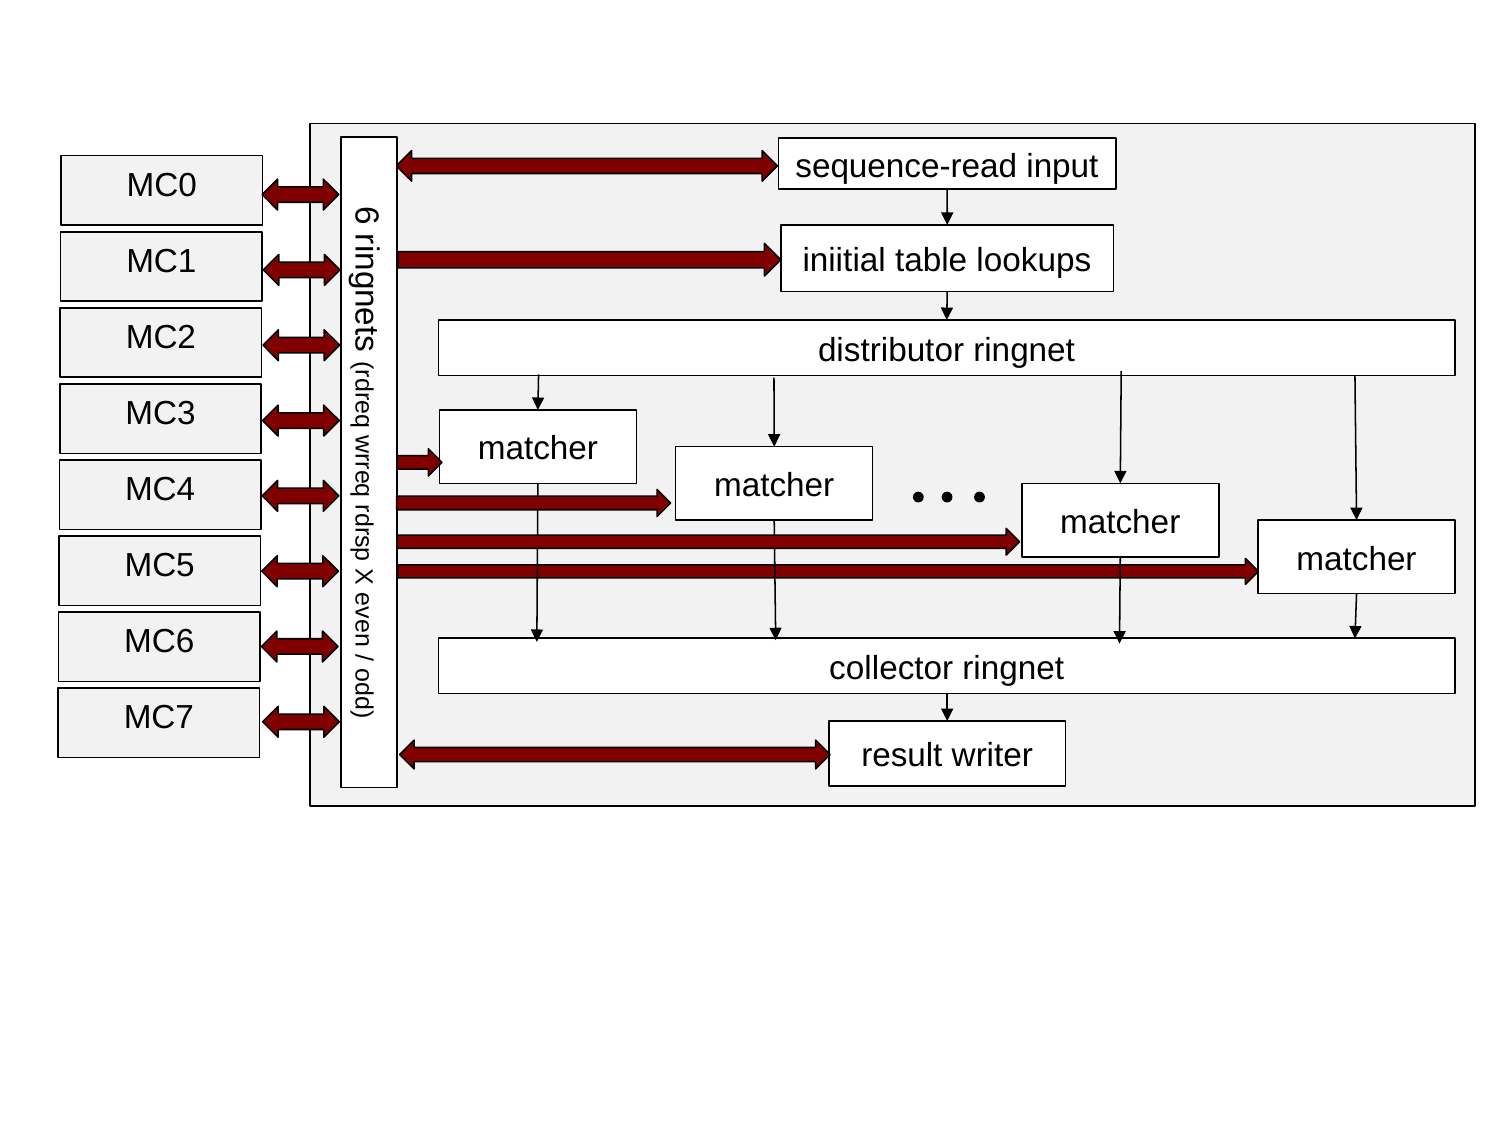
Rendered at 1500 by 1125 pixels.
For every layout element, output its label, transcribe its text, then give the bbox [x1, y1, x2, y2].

text_box [263, 329, 340, 361]
text_box MC6 [58, 612, 261, 682]
text_box [397, 243, 781, 277]
text_box matcher [439, 409, 637, 484]
text_box [397, 564, 531, 578]
text_box [261, 555, 339, 587]
text_box [397, 150, 778, 182]
text_box [399, 740, 830, 769]
text_box matcher [1021, 483, 1219, 557]
text_box MC7 [58, 688, 260, 758]
text_box [396, 496, 531, 510]
text_box [263, 254, 340, 286]
text_box MC1 [60, 231, 263, 302]
text_box [543, 535, 768, 549]
text_box [261, 631, 338, 662]
text_box result writer [828, 720, 1066, 787]
text_box MC0 [60, 155, 263, 226]
text_box [262, 480, 339, 512]
text_box [782, 564, 1114, 578]
text_box MC4 [59, 459, 261, 530]
text_box sequence-read input [778, 138, 1116, 190]
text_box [913, 492, 985, 502]
text_box iniitial table lookups [781, 224, 1114, 292]
text_box [397, 535, 531, 549]
text_box [782, 528, 1020, 556]
text_box [262, 405, 340, 437]
text_box distributor ringnet [438, 319, 1455, 376]
text_box MC3 [59, 383, 262, 454]
text_box matcher [675, 446, 873, 521]
text_box [543, 489, 671, 517]
text_box MC2 [60, 307, 262, 378]
text_box MC5 [58, 535, 261, 606]
text_box [262, 179, 339, 211]
text_box [1125, 558, 1259, 585]
text_box [262, 706, 340, 738]
text_box matcher [1258, 519, 1456, 594]
text_box [397, 448, 442, 476]
text_box [309, 123, 1476, 807]
text_box collector ringnet [438, 637, 1455, 694]
text_box 6 ringnets (rdreq wrreq rdrsp X even / odd) [340, 137, 397, 788]
text_box [543, 564, 768, 578]
